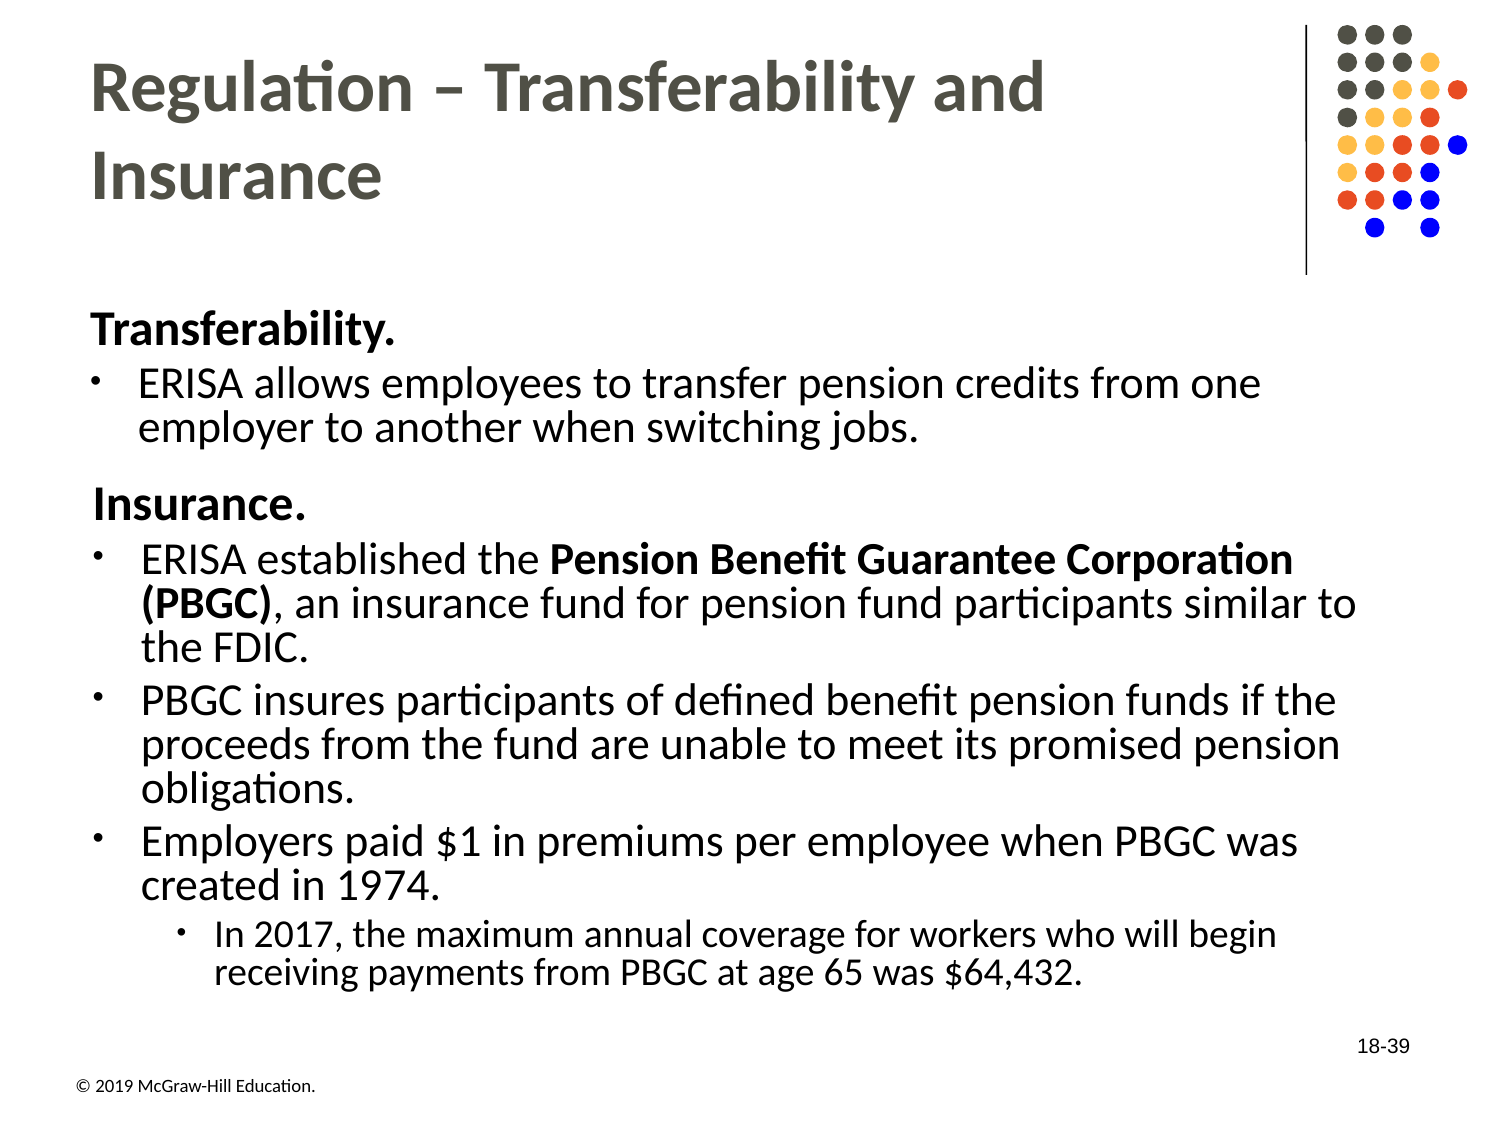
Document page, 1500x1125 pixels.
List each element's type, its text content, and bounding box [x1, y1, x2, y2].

slide_number 18-39 [1074, 1025, 1425, 1100]
list Insurance. ERISA established the Pension Benefit Guarantee Corporation (PBGC), an insurance fund for pension fund participants similar to the FDIC. PBGC insures participants of defined benefit pension funds if the proceeds from the fund are unable to meet its promised pension obligations. Employers paid $1 in premiums per employee when PBGC was created in 19 74. In 2017, the maximum annual coverage for workers who will begin receiving payments from PBGC at age 65 was $64,432. [77, 474, 1428, 1014]
list Transferability. ERISA allows employees to transfer pension credits from one employer to another when switching jobs. [75, 299, 1425, 462]
title Regulation – Transferability and Insurance [75, 20, 1313, 233]
